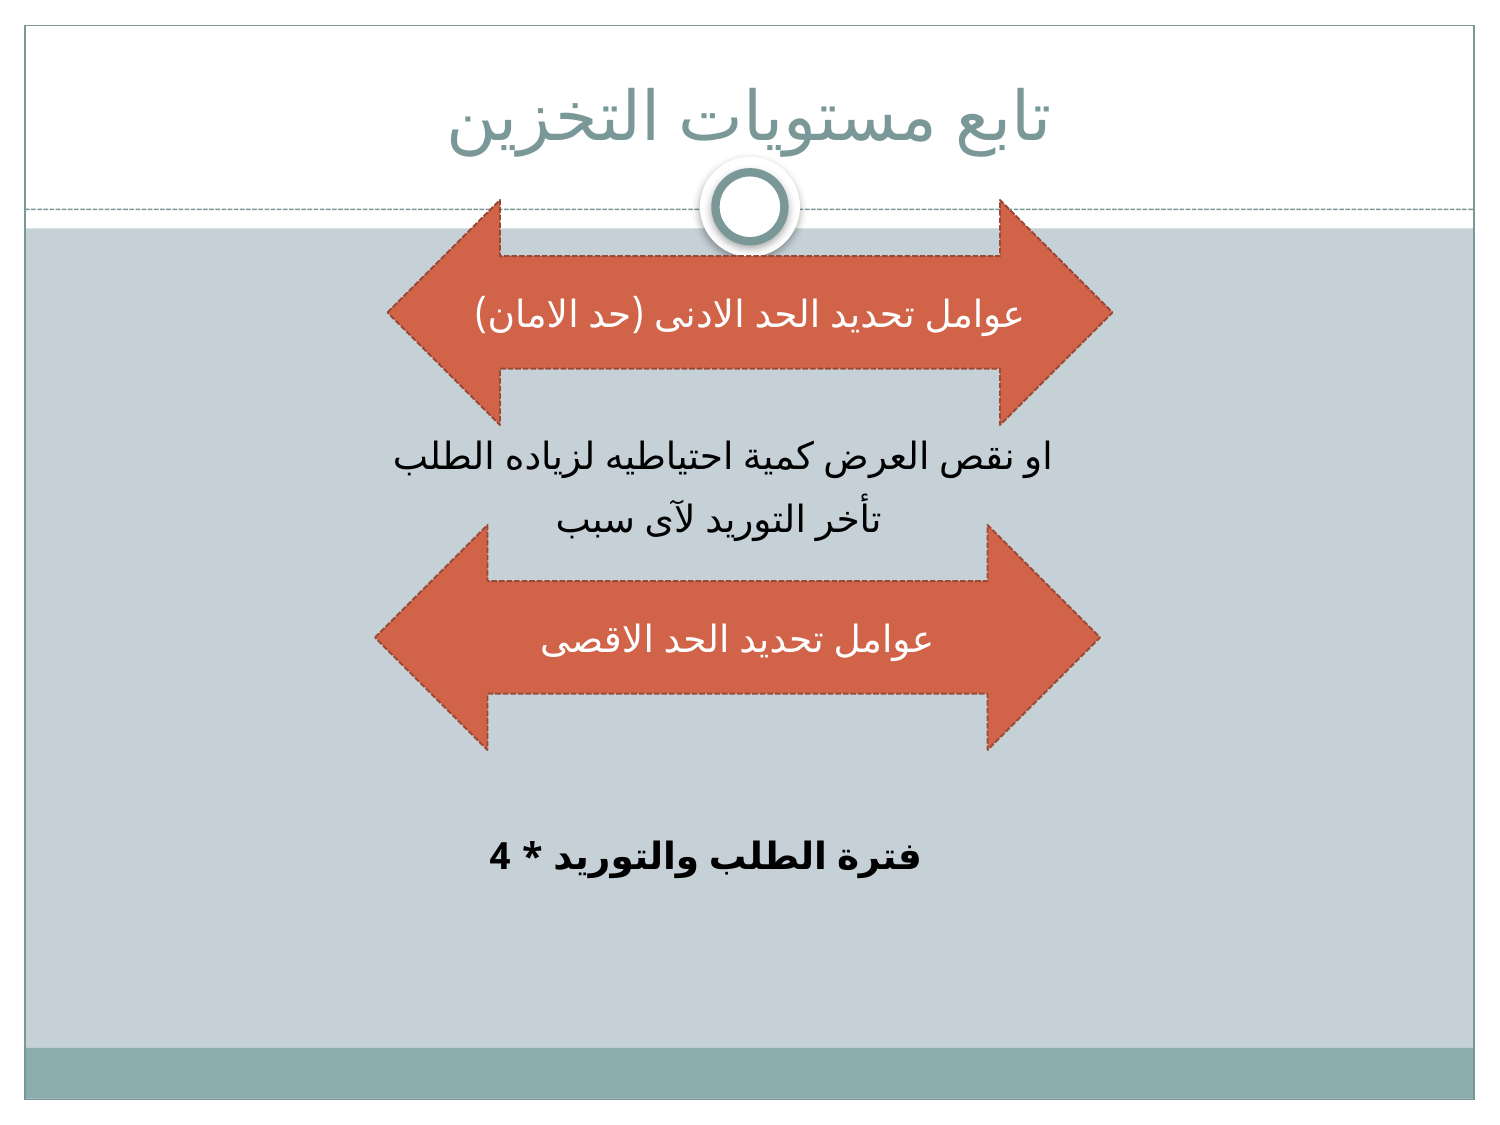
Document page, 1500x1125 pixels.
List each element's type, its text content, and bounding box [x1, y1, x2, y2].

title تابع مستويات التخزين [49, 37, 1450, 162]
text_box تأخر التوريد لآى سبب [387, 487, 1050, 548]
text_box فترة الطلب والتوريد * 4 [362, 824, 1050, 885]
text_box عوامل تحديد الحد الاقصى [374, 524, 1101, 751]
text_box او نقص العرض كمية احتياطيه لزياده الطلب [262, 424, 1175, 485]
text_box عوامل تحديد الحد الادنى (حد الامان) [386, 199, 1114, 424]
